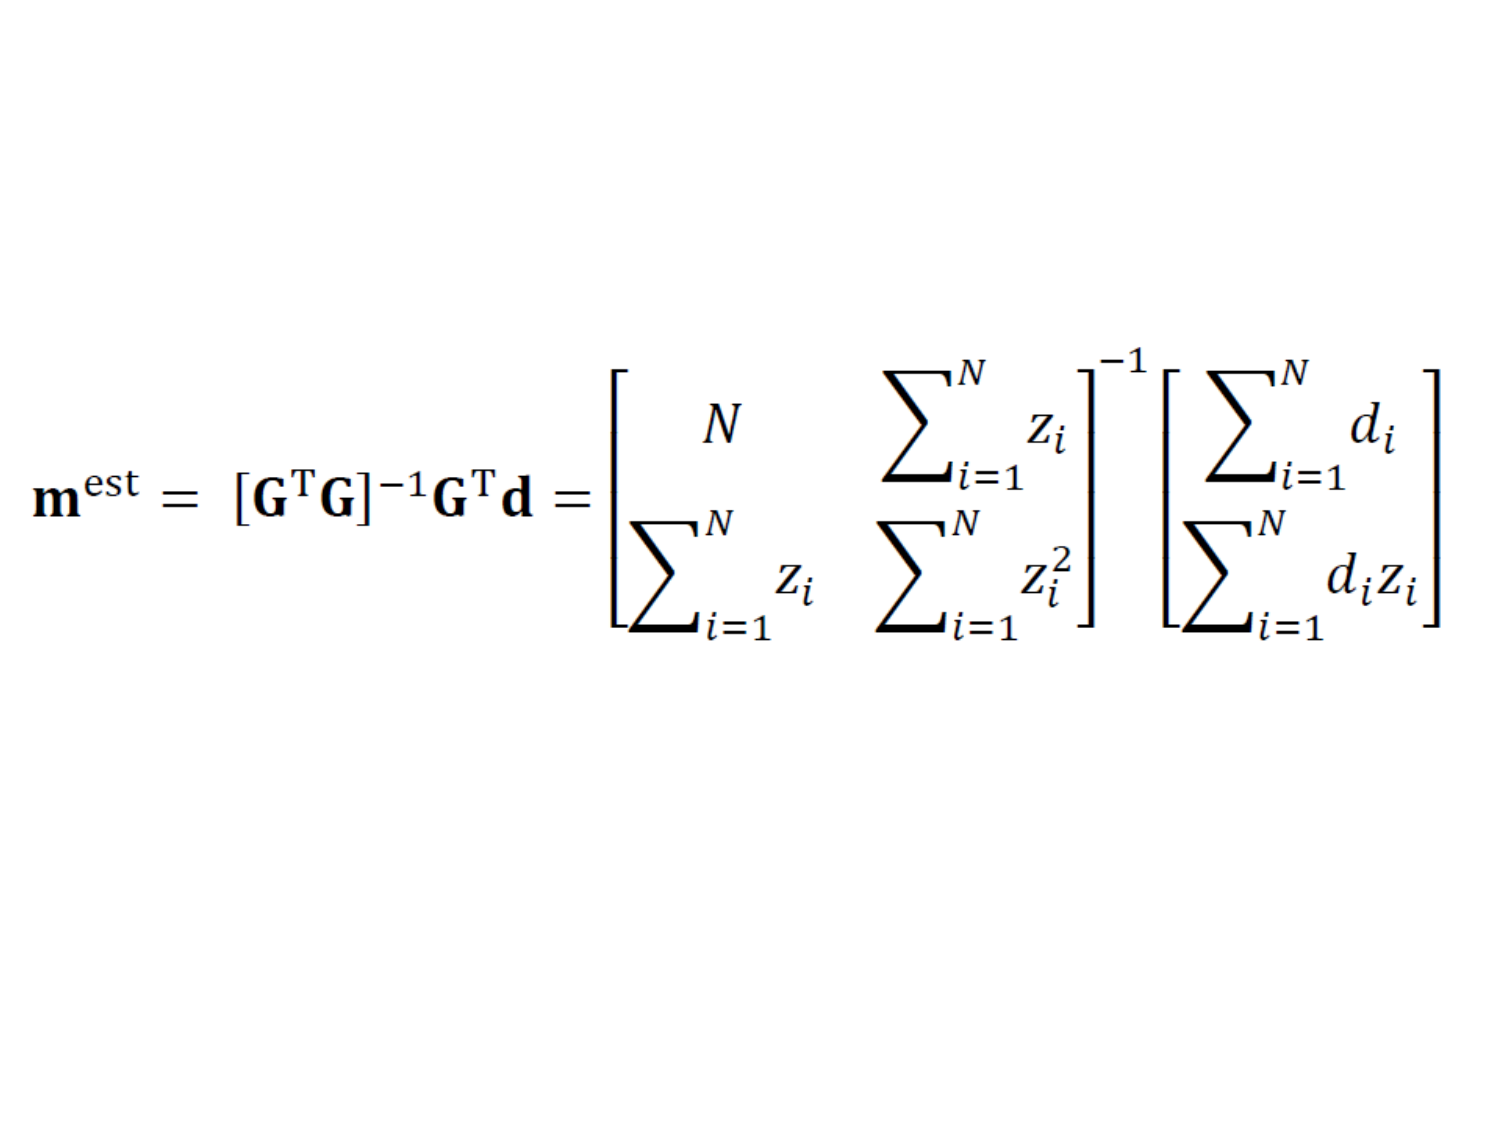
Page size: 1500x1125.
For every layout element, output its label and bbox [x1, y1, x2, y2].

picture [18, 324, 1469, 676]
